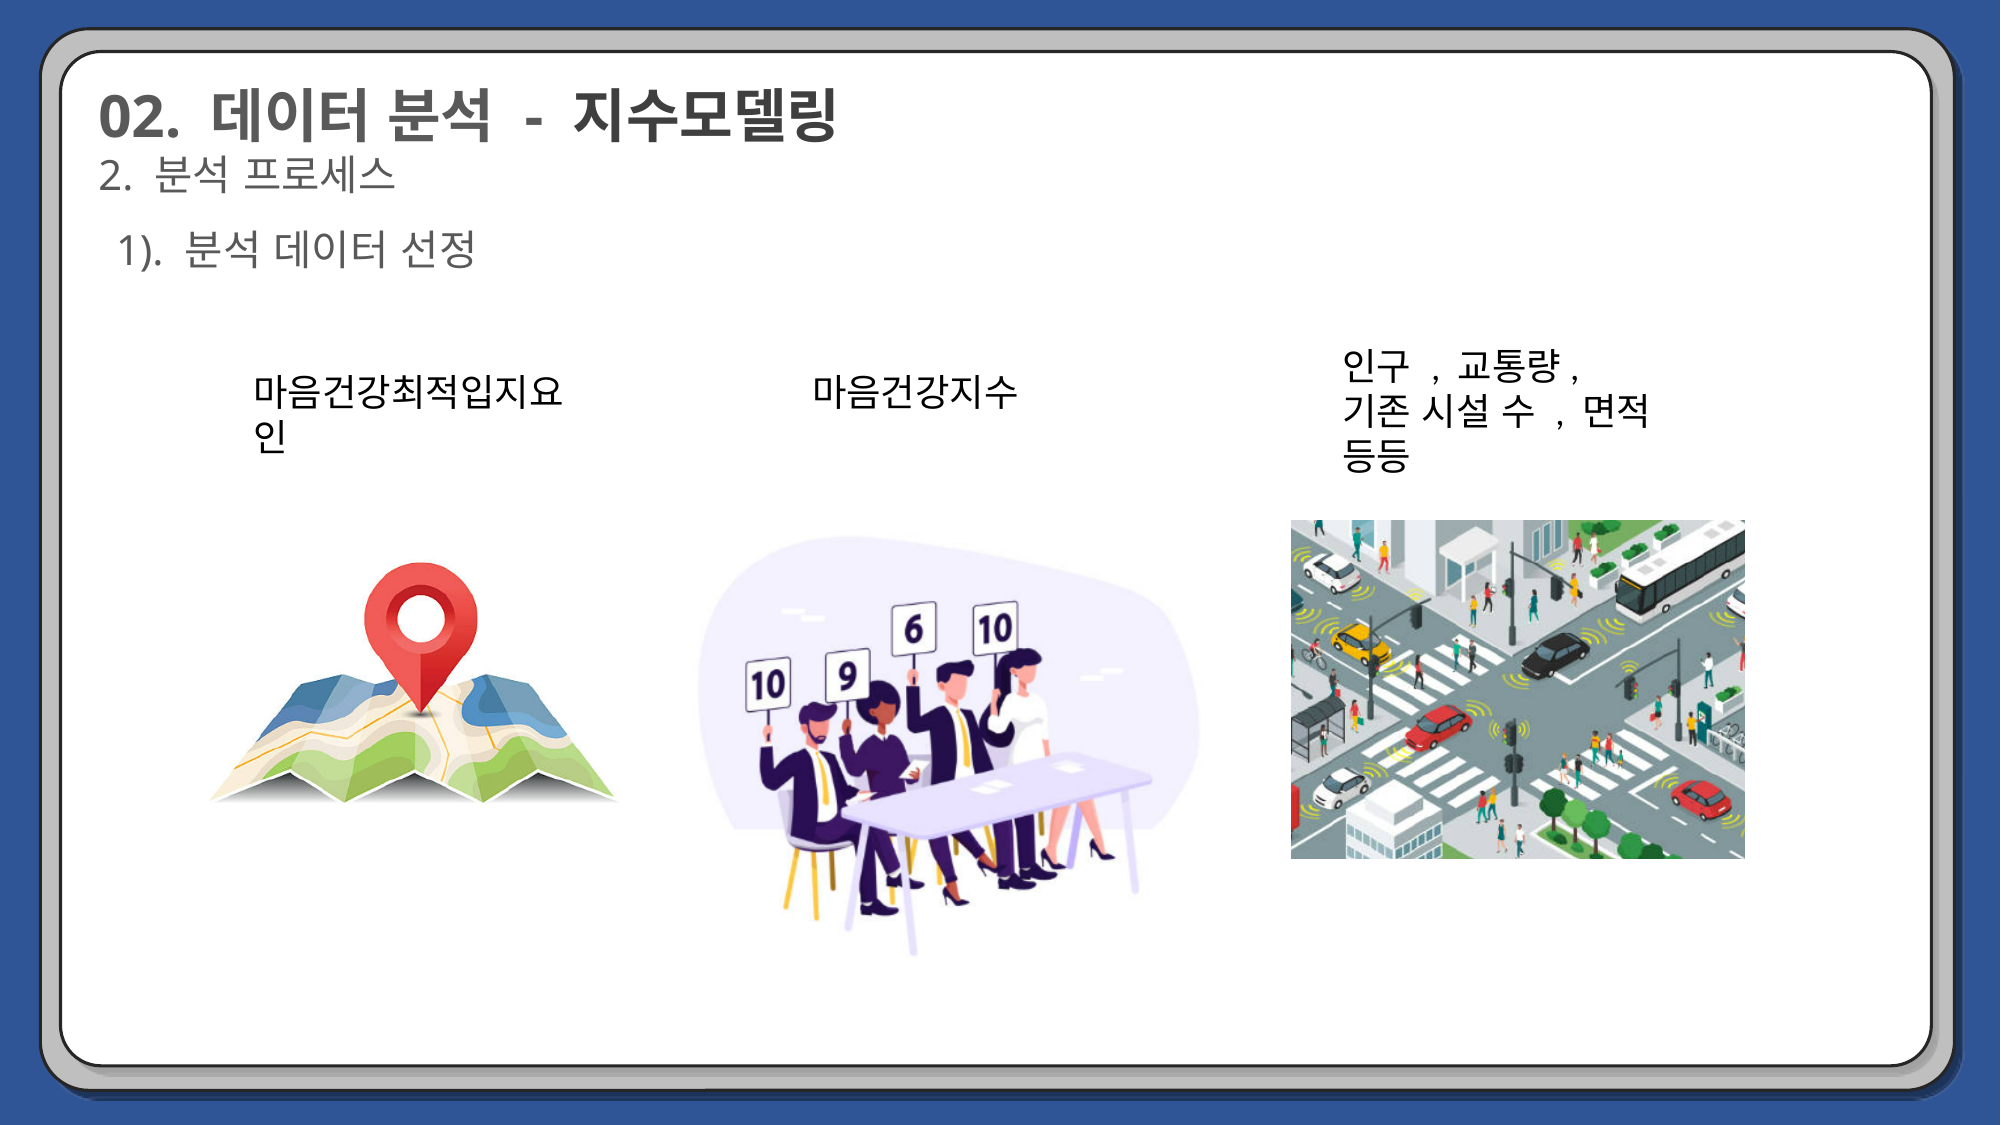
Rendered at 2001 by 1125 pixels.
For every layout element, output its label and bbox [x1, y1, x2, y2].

picture [680, 511, 1202, 961]
picture [1291, 520, 1745, 859]
picture [199, 532, 633, 842]
text_box [40, 28, 1955, 1091]
